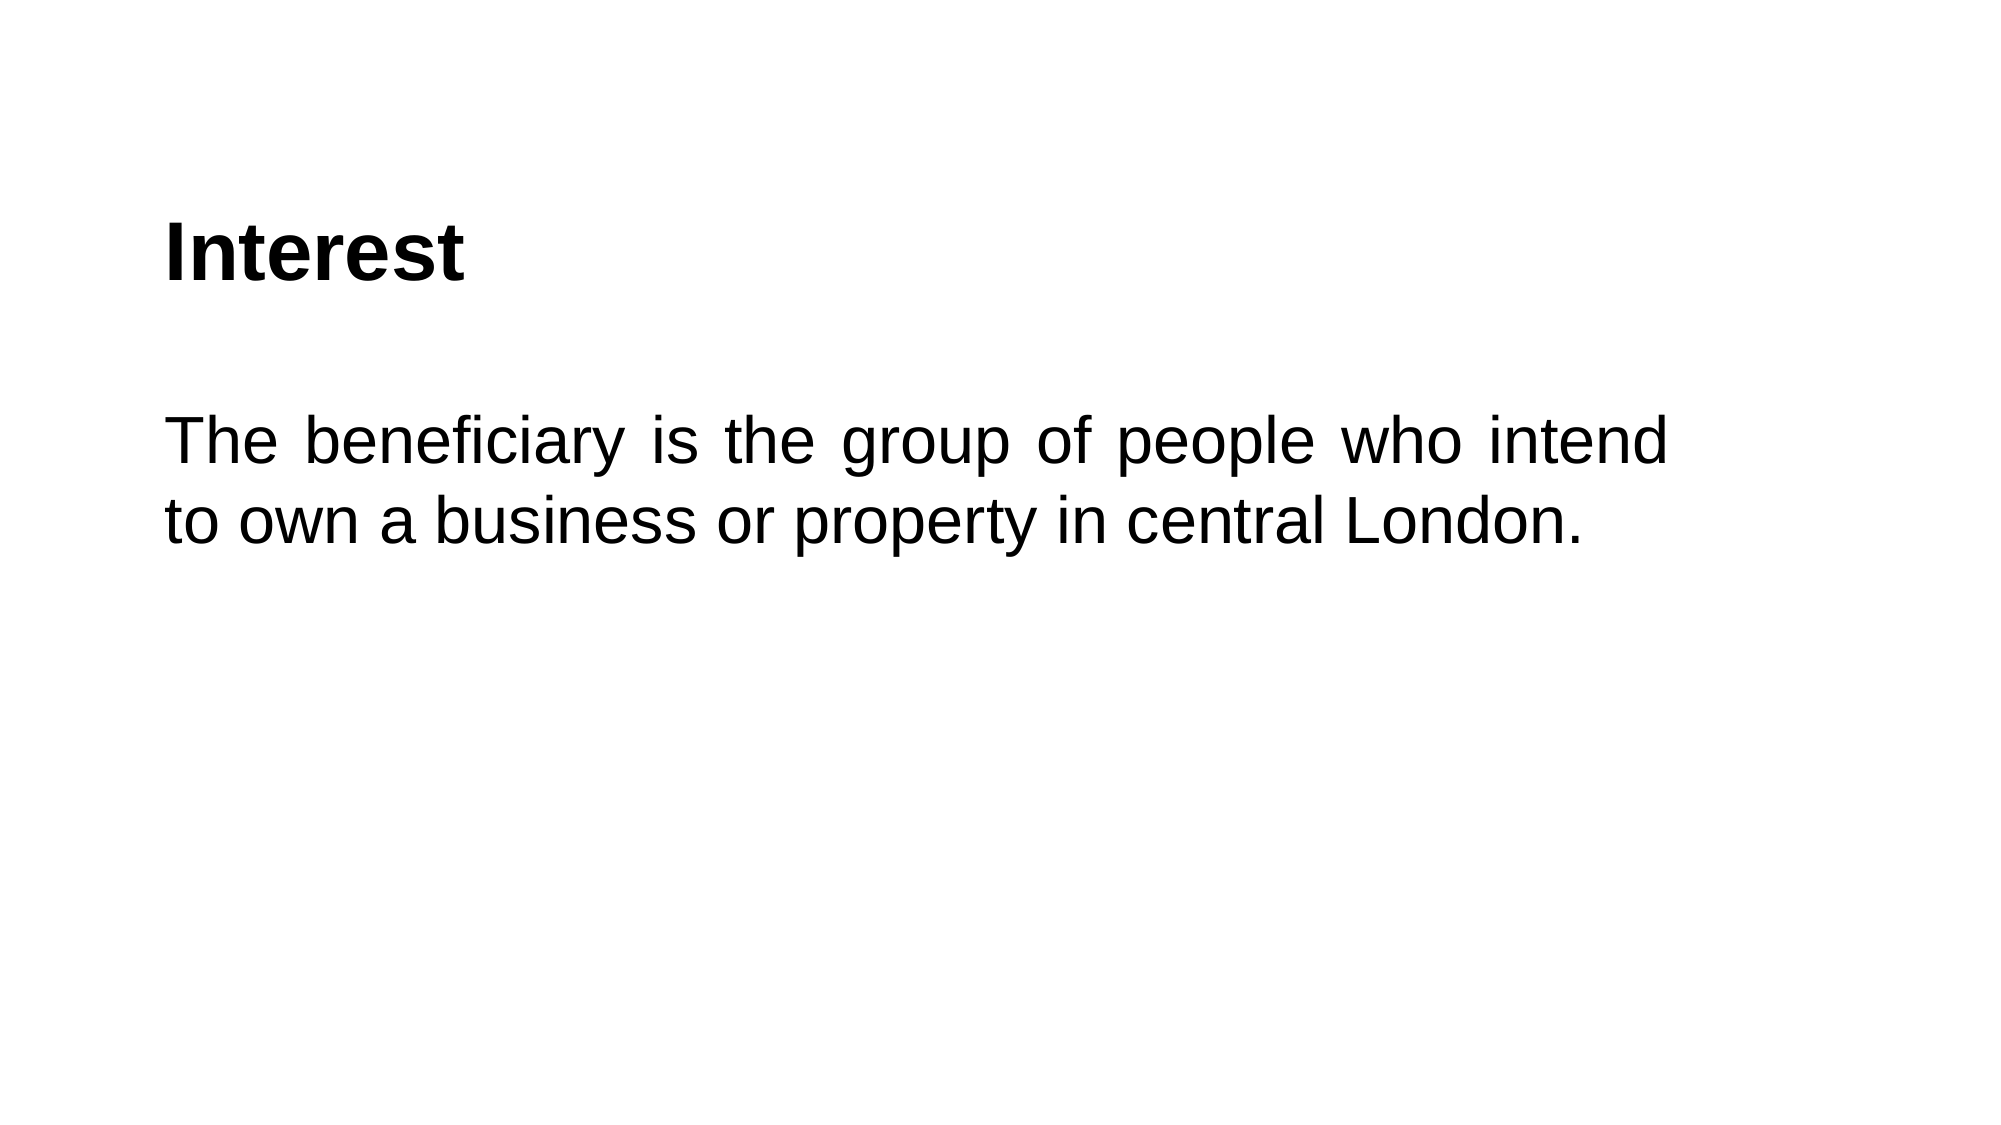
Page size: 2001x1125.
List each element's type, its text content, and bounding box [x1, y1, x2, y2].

text_box Interest The beneficiary is the group of people who intend to own a business or property in central London. [149, 89, 1686, 565]
